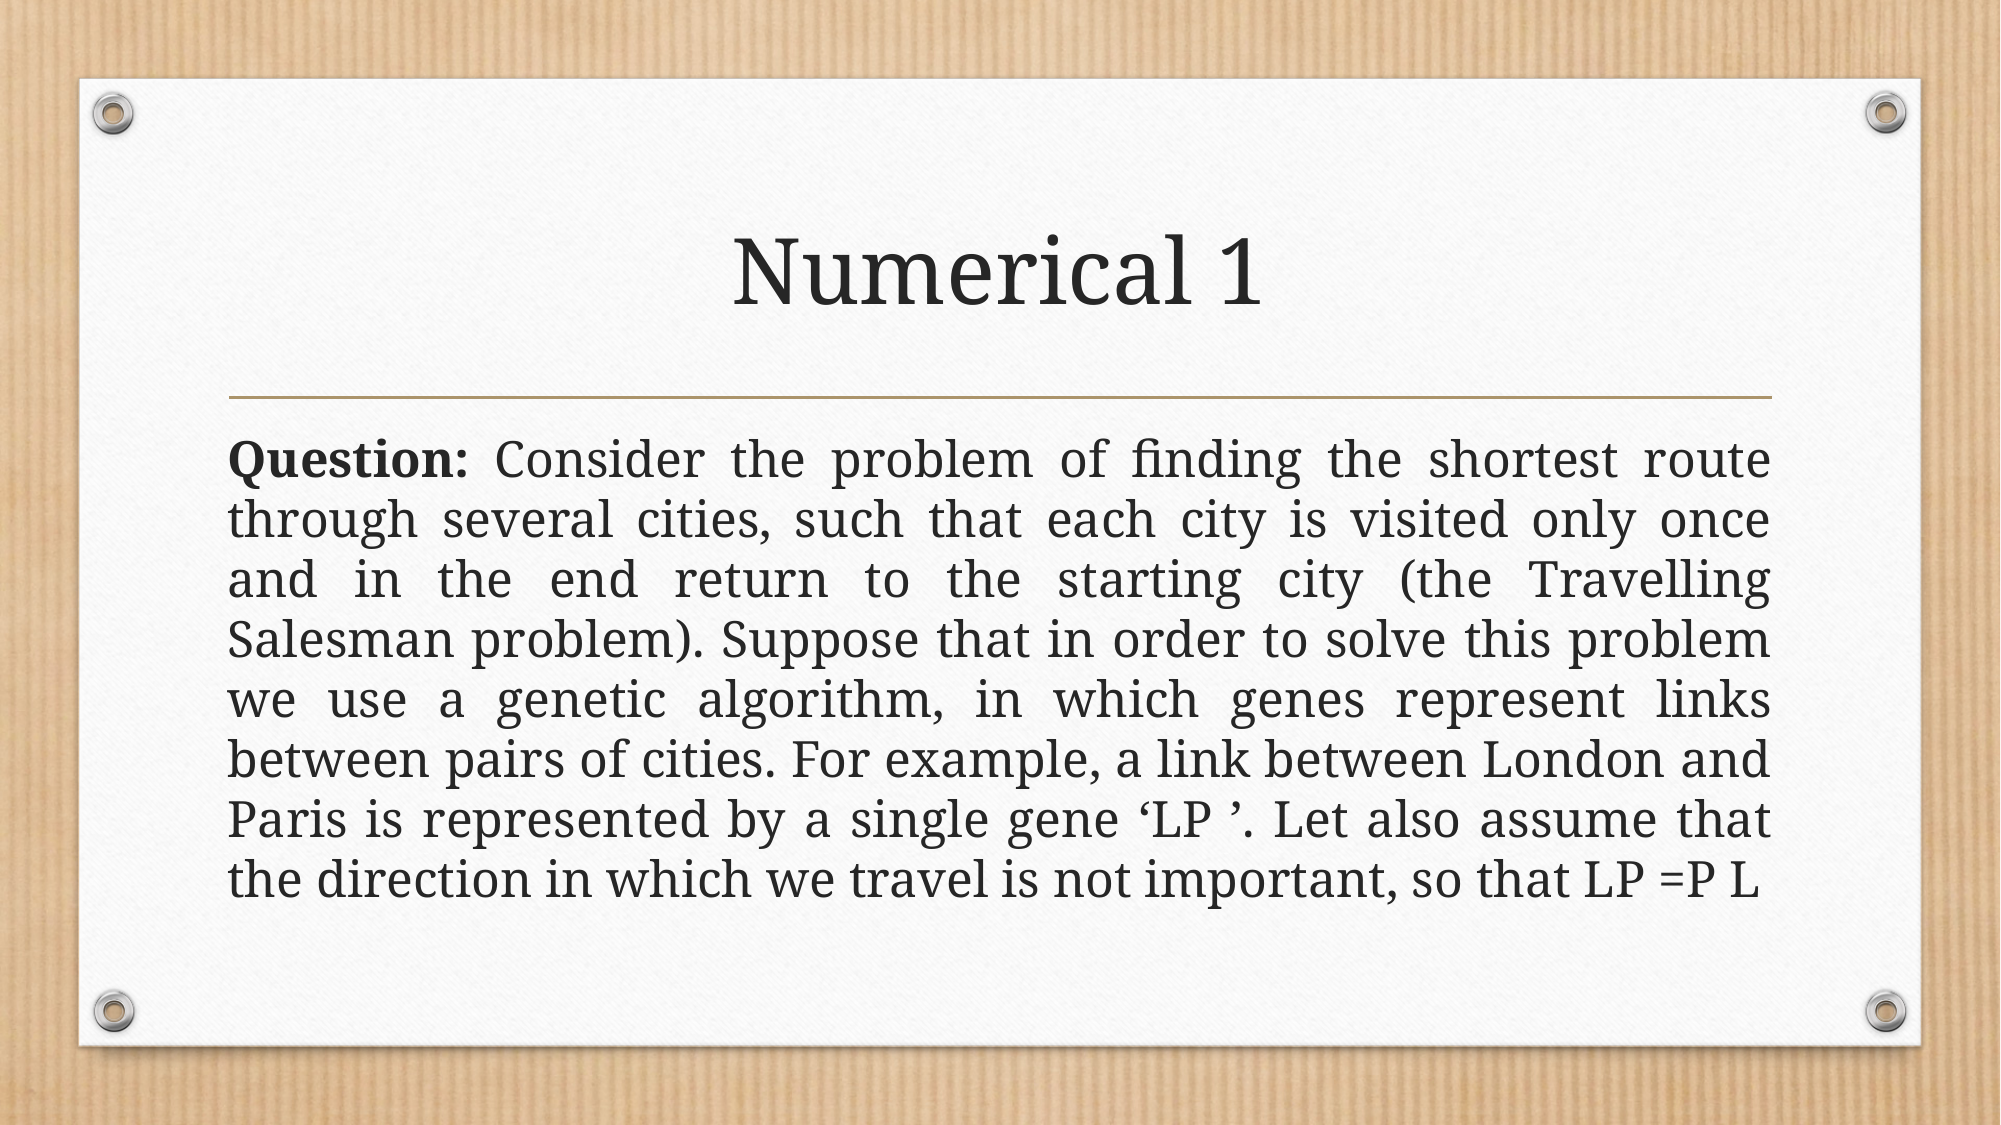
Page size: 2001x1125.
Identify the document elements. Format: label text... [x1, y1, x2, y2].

picture [0, 0, 2001, 1125]
list Question: Consider the problem of finding the shortest route through several cities, such that each city is visited only once and in the end return to the starting city (the Travelling Salesman problem). Suppose that in order to solve this problem we use a genetic algorithm, in which genes represent links between pairs of cities. For example, a link between London and Paris is represented by a single gene ‘LP ’. Let also assume that the direction in which we travel is not important, so that LP =P L [212, 419, 1788, 964]
title Numerical 1 [212, 161, 1788, 375]
